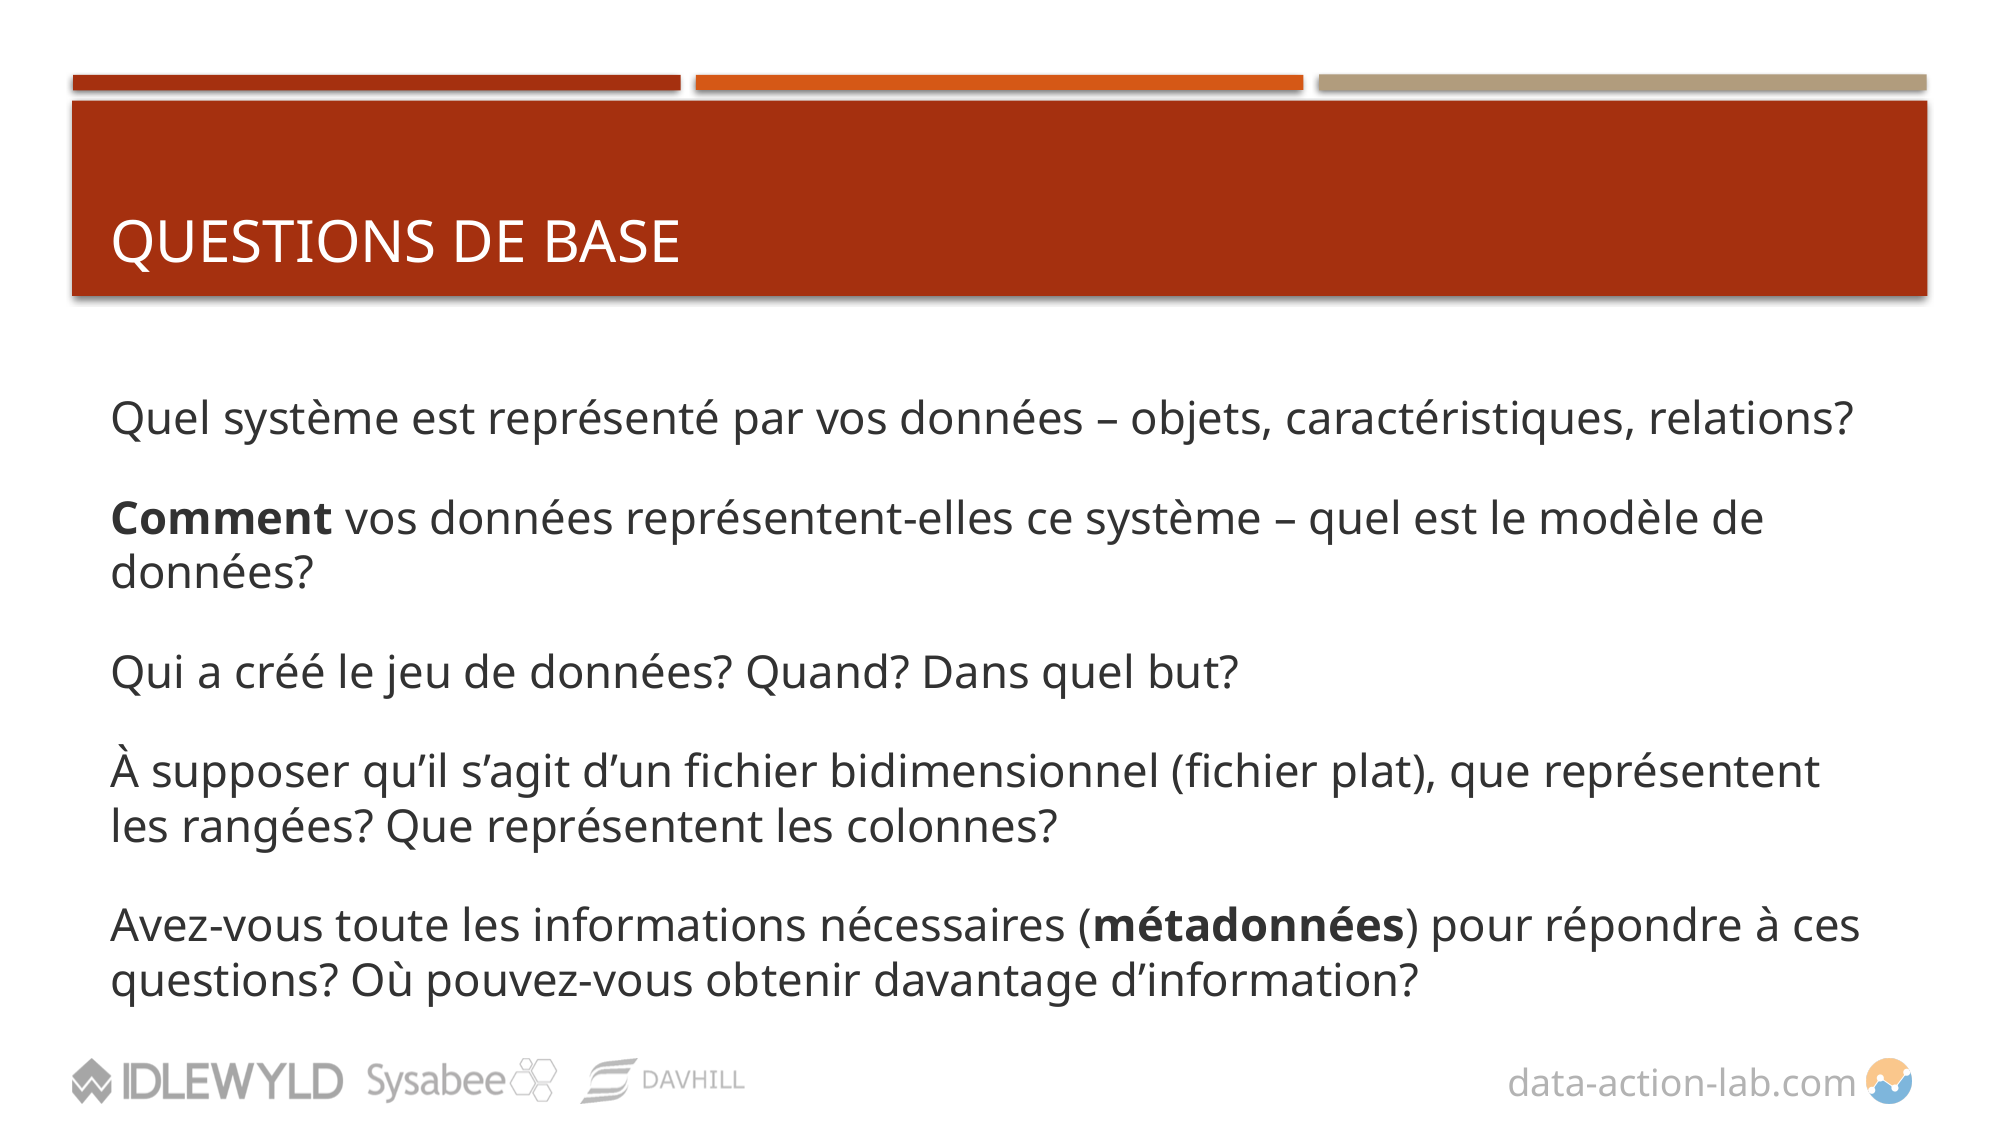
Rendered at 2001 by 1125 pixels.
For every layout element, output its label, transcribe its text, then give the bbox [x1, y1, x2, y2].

list Quel système est représenté par vos données – objets, caractéristiques, relations? Comment vos données représentent-elles ce système – quel est le modèle de données? Qui a créé le jeu de données? Quand? Dans quel but? À supposer qu’il s’agit d’un fichier bidimensionnel (fichier plat), que représentent les rangées? Que représentent les colonnes? Avez-vous toute les informations nécessaires (métadonnées) pour répondre à ces questions? Où pouvez-vous obtenir davantage d’information? [95, 357, 1905, 1037]
picture [72, 1058, 745, 1104]
title QUESTIONS DE BASE [95, 115, 1905, 282]
